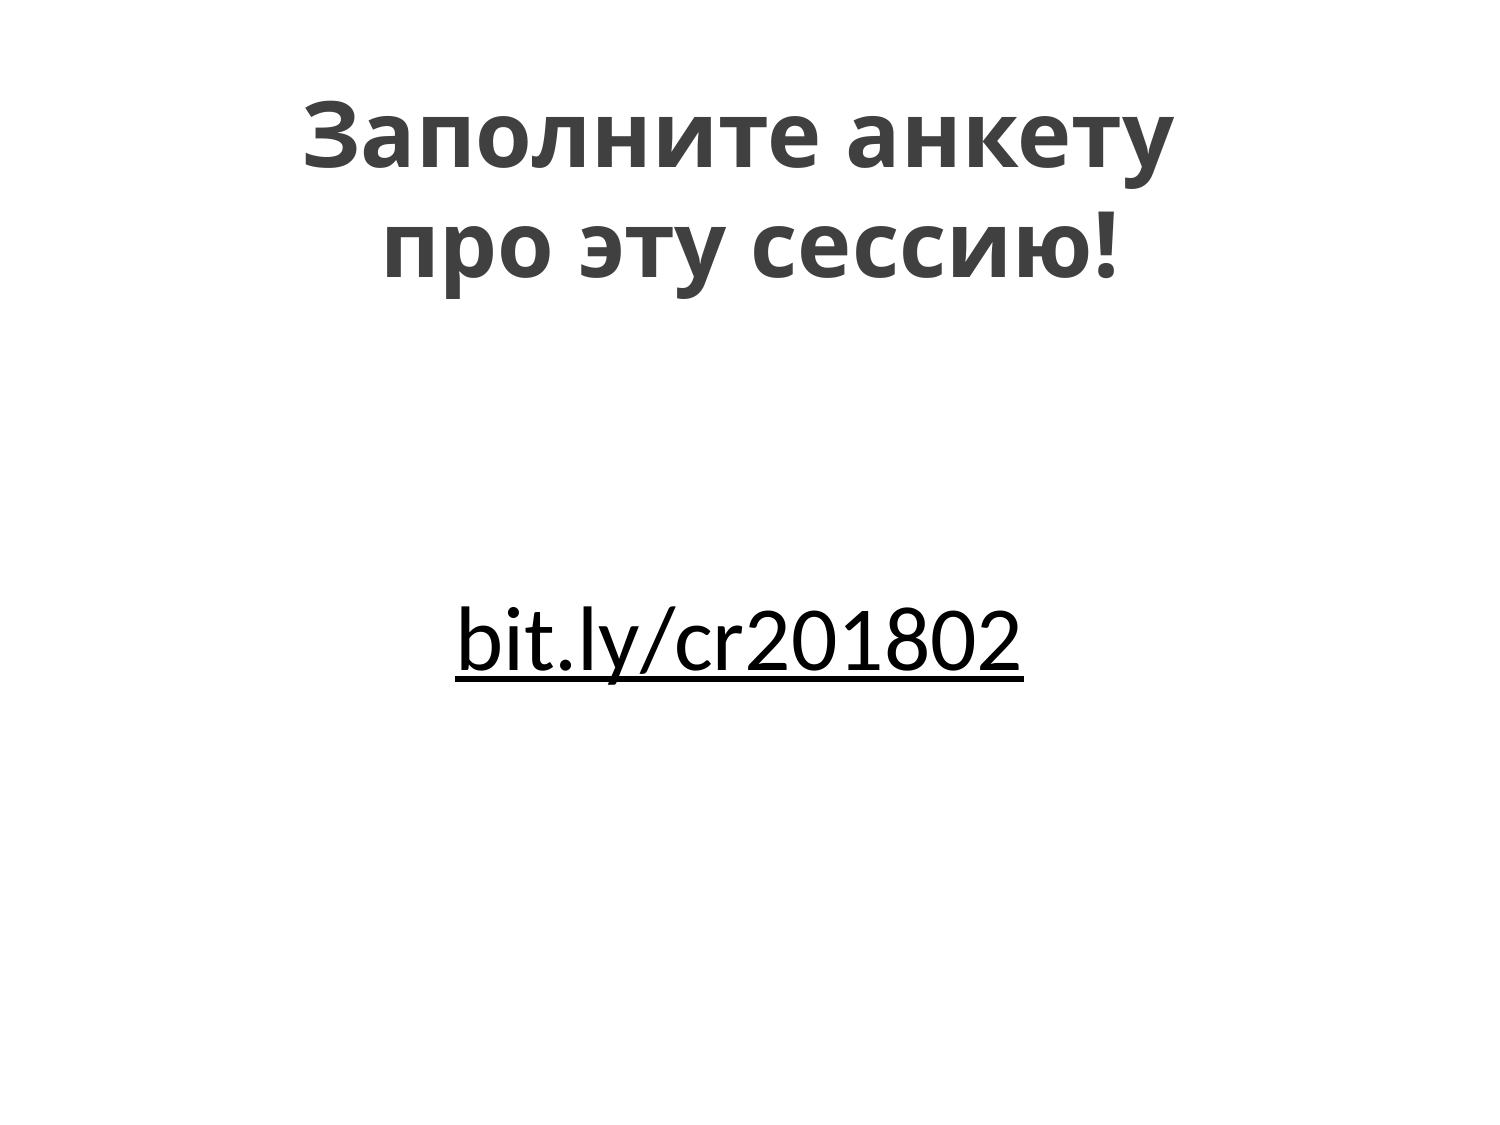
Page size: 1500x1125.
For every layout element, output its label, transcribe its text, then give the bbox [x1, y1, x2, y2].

title Заполните анкету про эту сессию! [75, 45, 1425, 262]
list bit.ly/cr201802 [75, 262, 1425, 1005]
